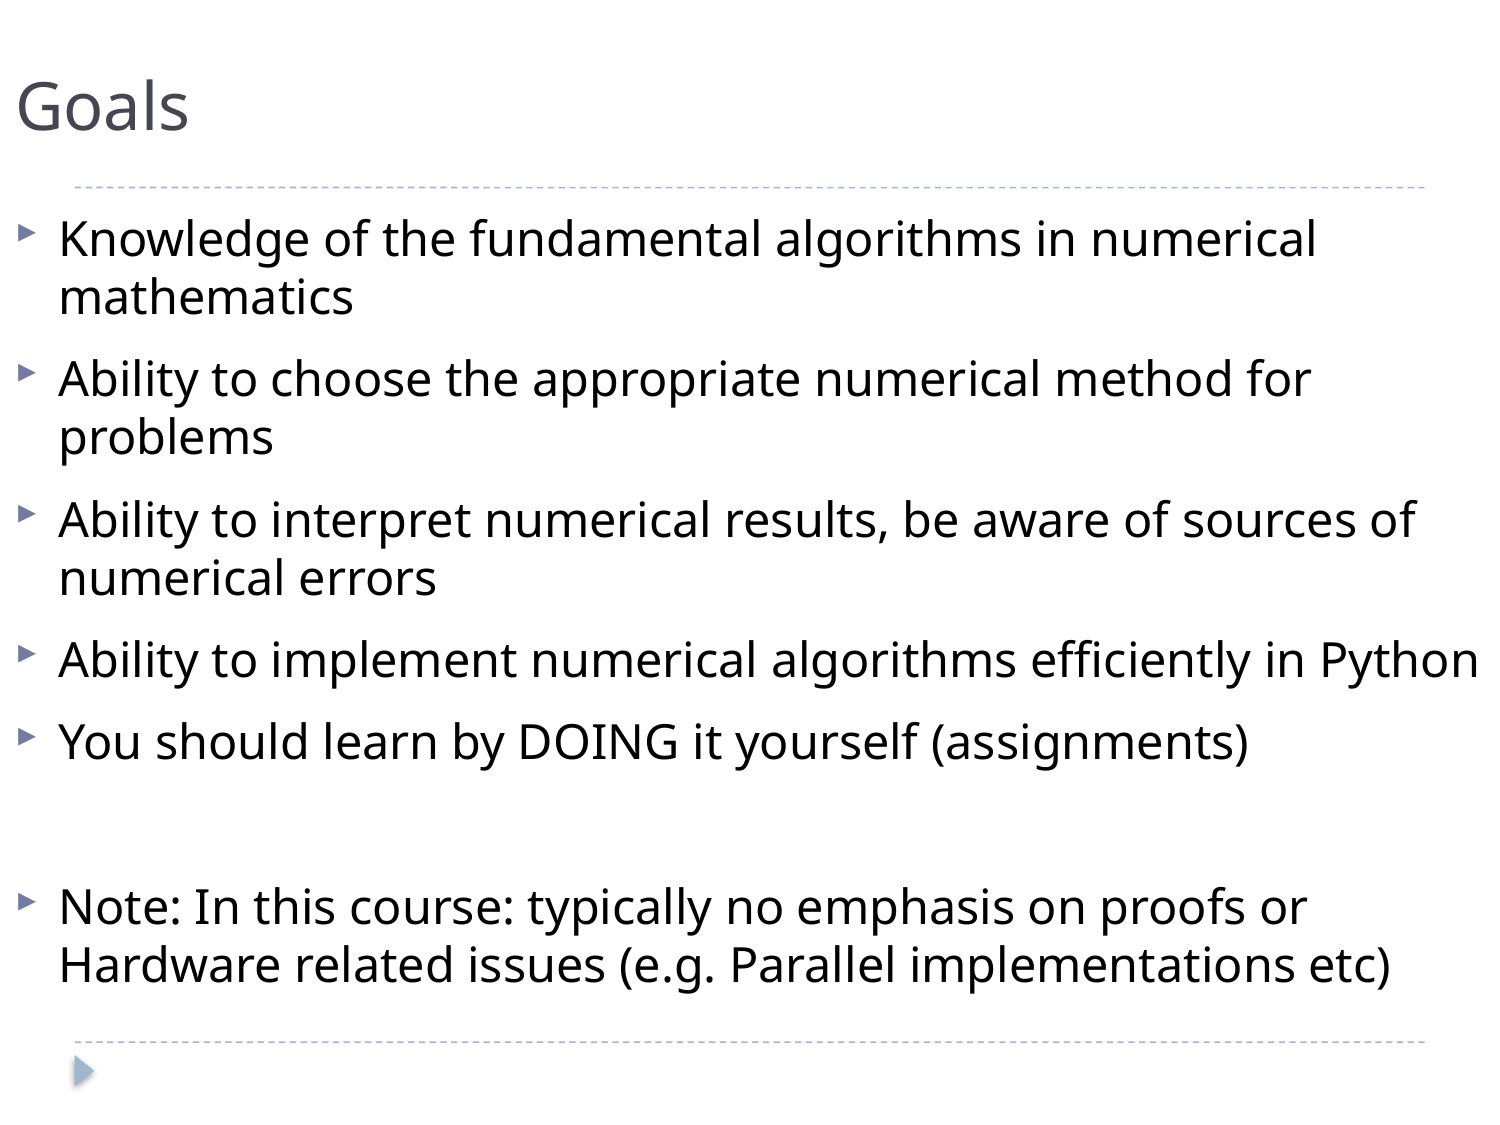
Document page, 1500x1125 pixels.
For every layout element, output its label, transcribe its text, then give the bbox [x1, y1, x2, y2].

title Goals [0, 0, 1320, 152]
list Knowledge of the fundamental algorithms in numerical mathematics Ability to choose the appropriate numerical method for problems Ability to interpret numerical results, be aware of sources of numerical errors Ability to implement numerical algorithms efficiently in Python You should learn by DOING it yourself (assignments) Note: In this course: typically no emphasis on proofs or Hardware related issues (e.g. Parallel implementations etc) [0, 200, 1500, 1035]
